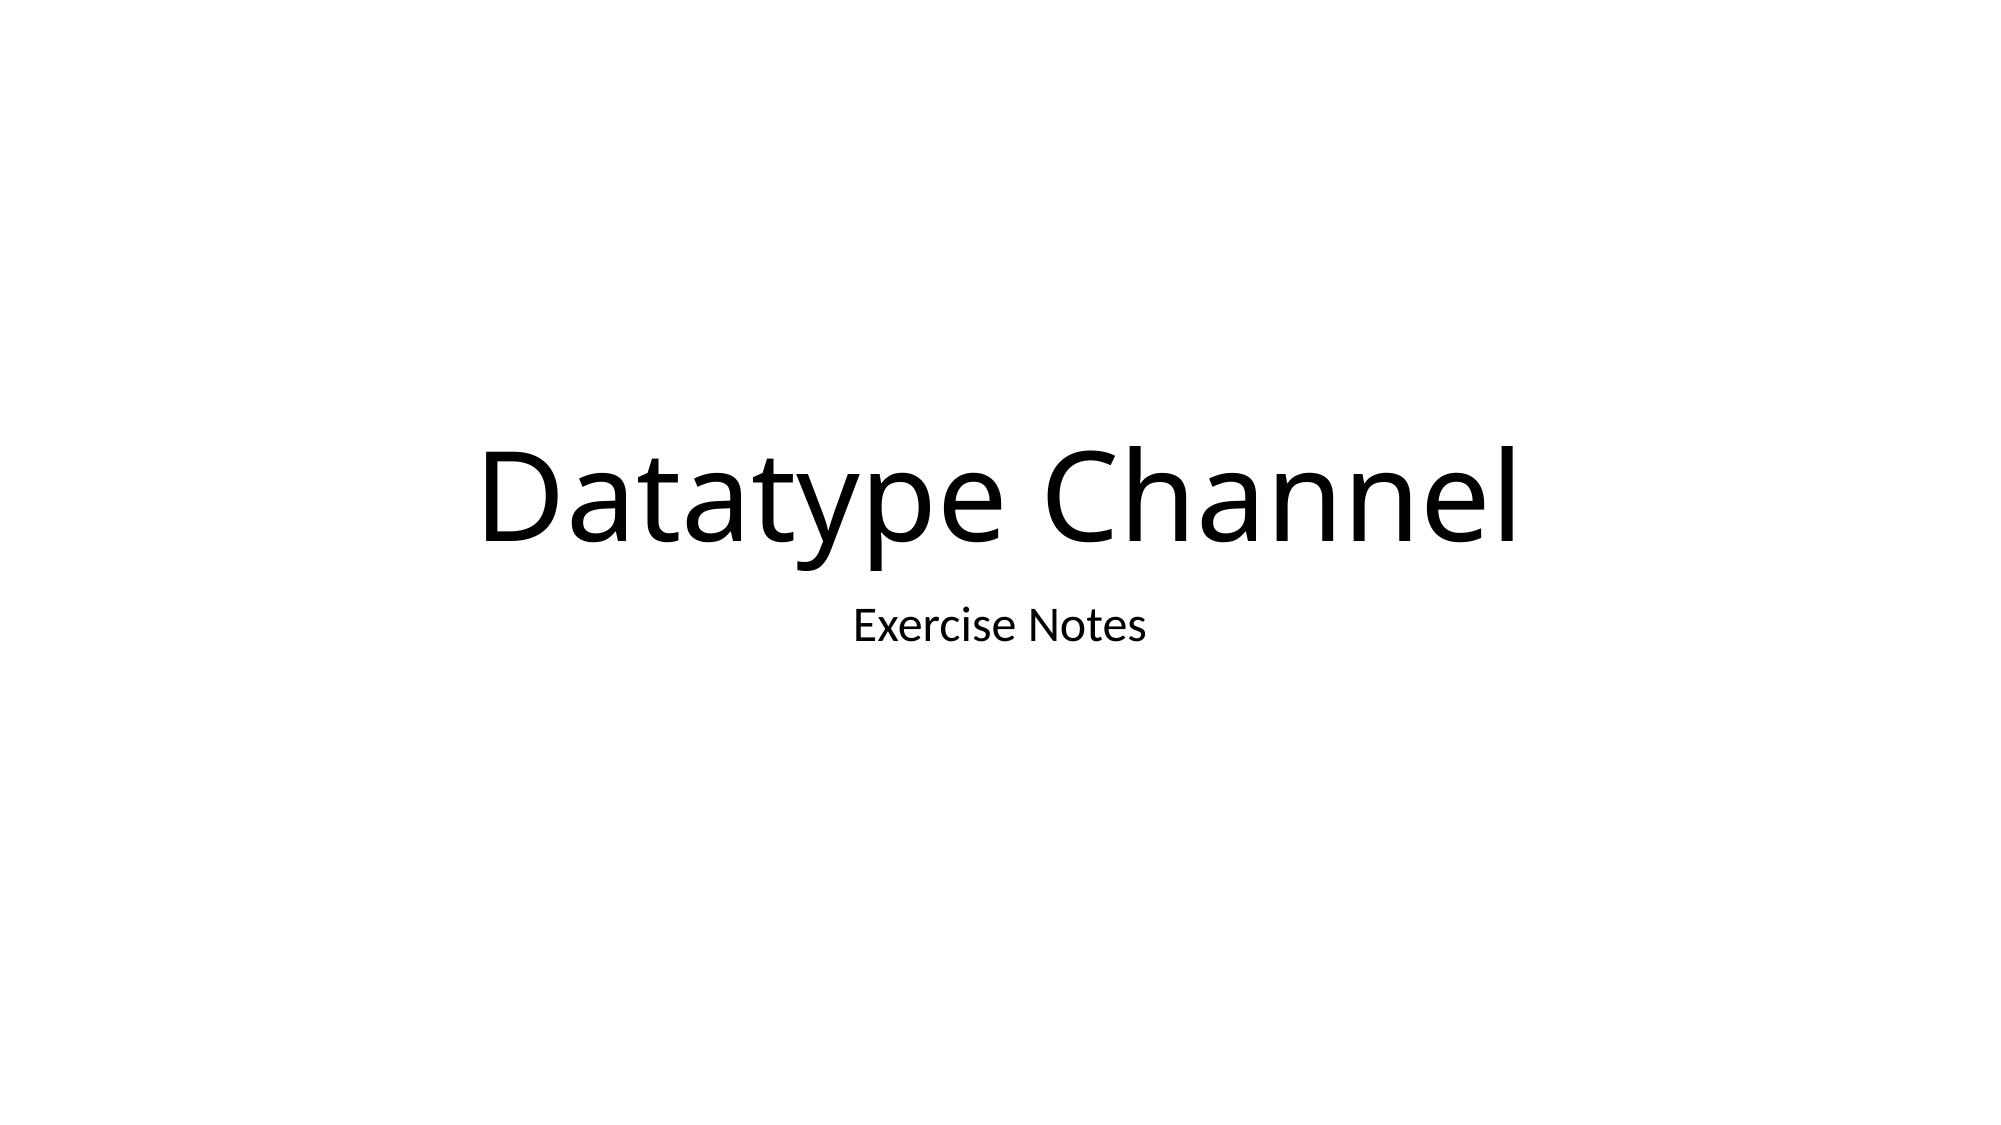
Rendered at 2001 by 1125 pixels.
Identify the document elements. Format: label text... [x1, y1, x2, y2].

title Datatype Channel [249, 184, 1750, 576]
subtitle Exercise Notes [249, 590, 1750, 863]
